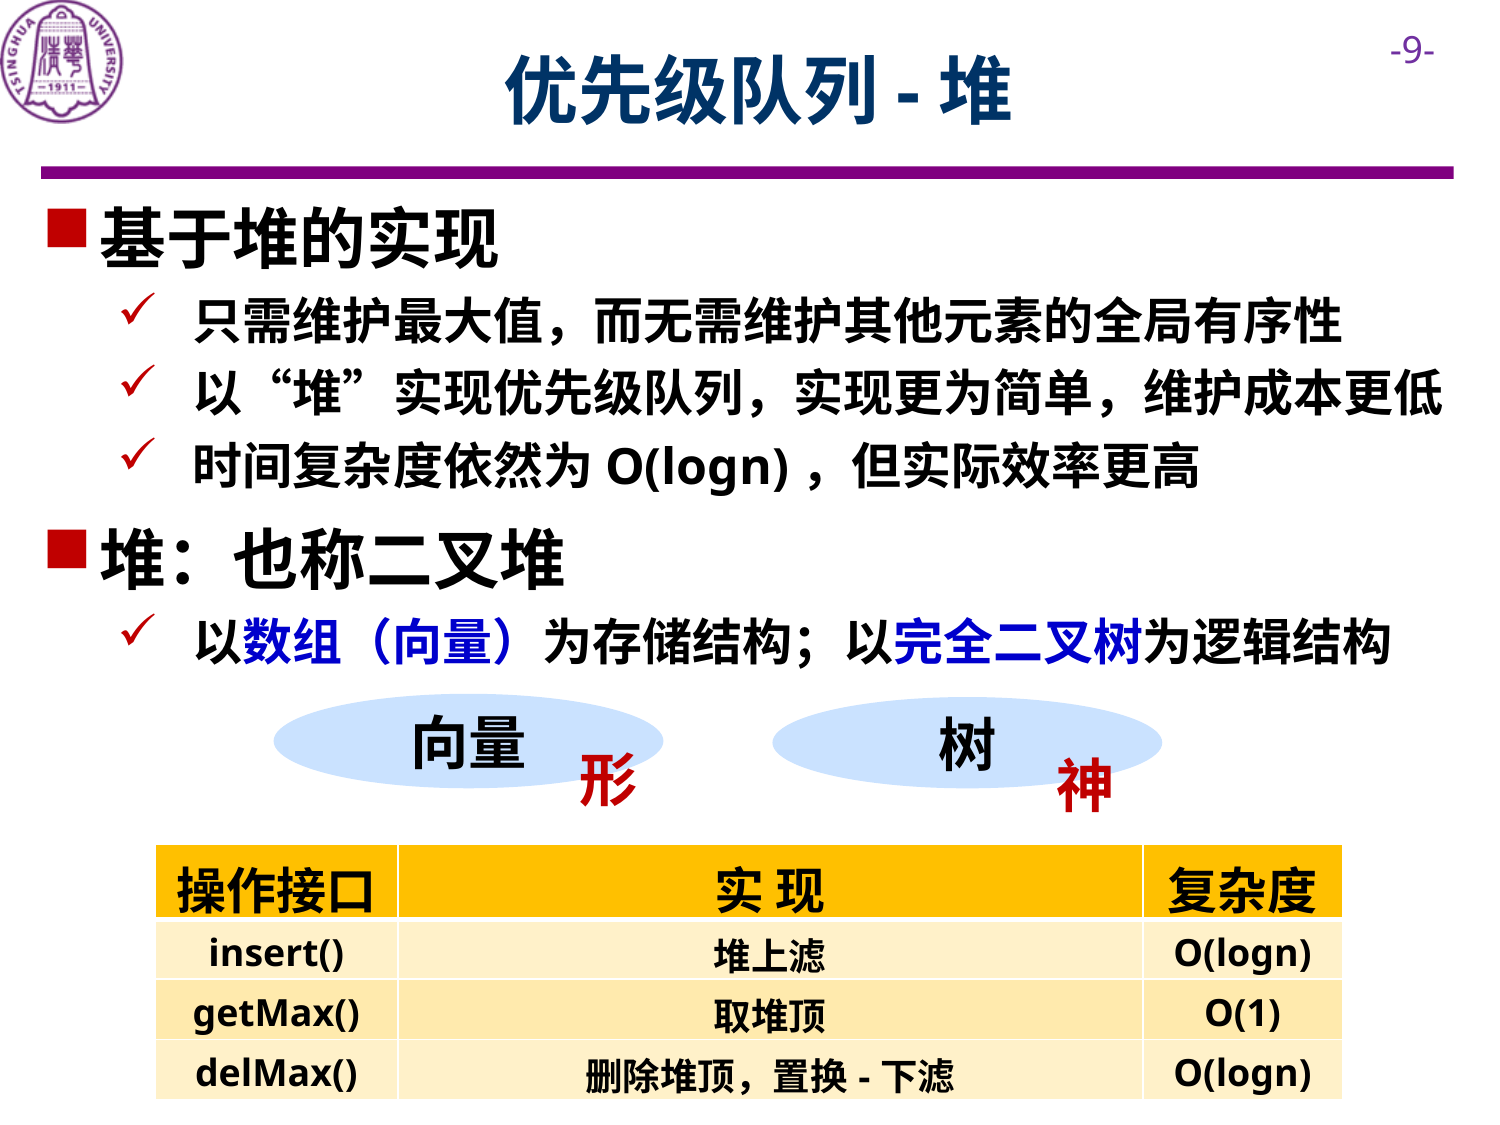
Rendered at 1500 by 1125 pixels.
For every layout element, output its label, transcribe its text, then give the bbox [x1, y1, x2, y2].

text_box 基于堆的实现 只需维护最大值，而无需维护其他元素的全局有序性 以“堆”实现优先级队列，实现更为简单，维护成本更低 时间复杂度依然为O(logn)，但实际效率更高 [28, 189, 1500, 502]
table_cell O(logn) [1144, 922, 1342, 978]
table_cell delMax() [156, 1040, 397, 1099]
table_header 复杂度 [1144, 845, 1342, 917]
table_cell 堆上滤 [399, 922, 1142, 978]
text_box 堆：也称二叉堆 以数组（向量）为存储结构；以完全二叉树为逻辑结构 [28, 510, 1470, 751]
picture [0, 0, 124, 124]
title 优先级队列-堆 [135, 13, 1383, 165]
table_cell O(1) [1144, 980, 1342, 1039]
table_cell 删除堆顶，置换-下滤 [399, 1040, 1142, 1099]
table_header 操作接口 [156, 845, 397, 917]
text_box 形 [564, 736, 653, 821]
table_header 实 现 [399, 845, 1142, 917]
table_cell O(logn) [1144, 1040, 1342, 1099]
text_box 树 [772, 697, 1163, 789]
table_cell 取堆顶 [399, 980, 1142, 1039]
text_box 向量 [273, 693, 664, 789]
text_box 神 [1041, 741, 1130, 827]
table_cell getMax() [156, 980, 397, 1039]
table_cell insert() [156, 922, 397, 978]
